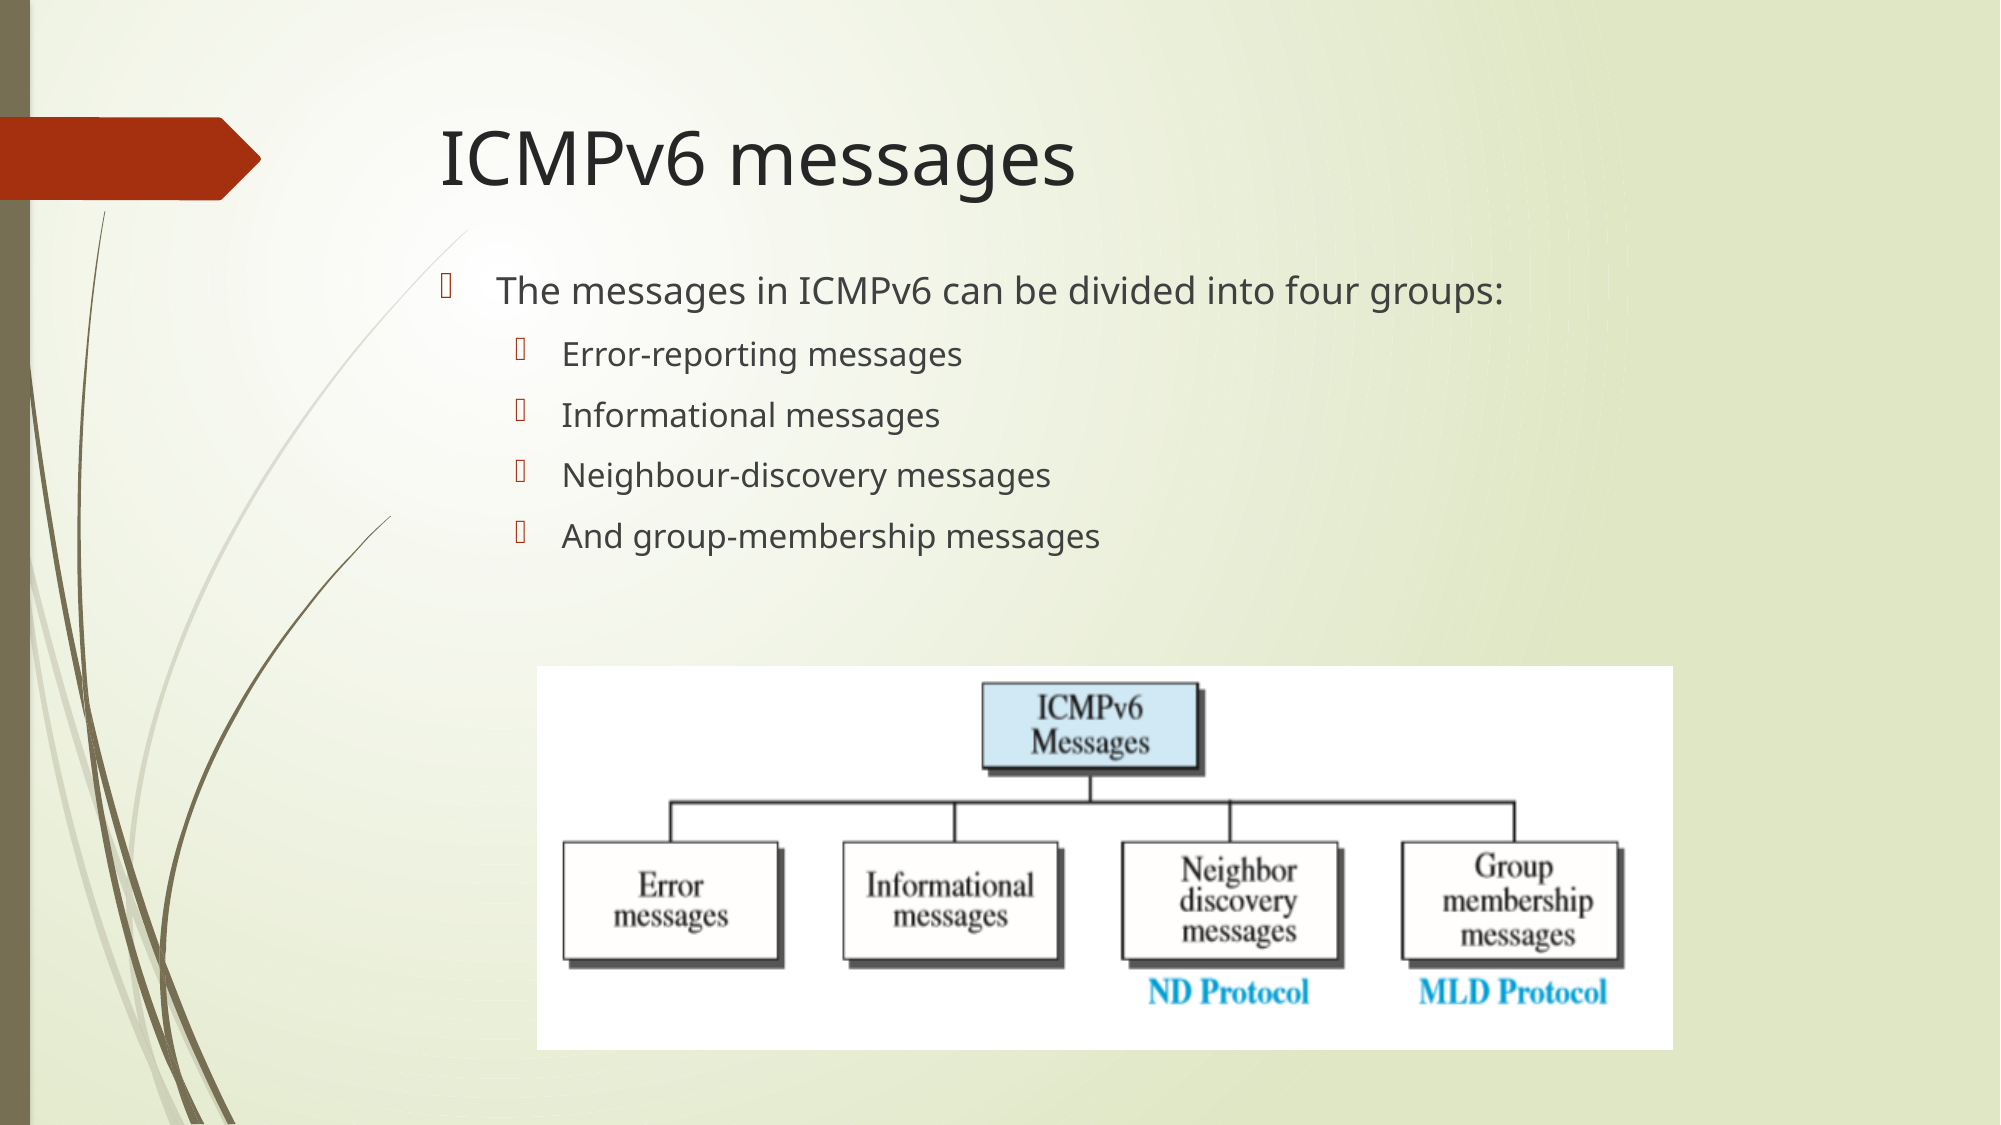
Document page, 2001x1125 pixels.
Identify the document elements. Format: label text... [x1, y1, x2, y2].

title ICMPv6 messages [425, 102, 1888, 259]
picture [537, 666, 1673, 1051]
list The messages in ICMPv6 can be divided into four groups: Error-reporting messages Informational messages Neighbour-discovery messages And group-membership messages [424, 259, 1888, 970]
